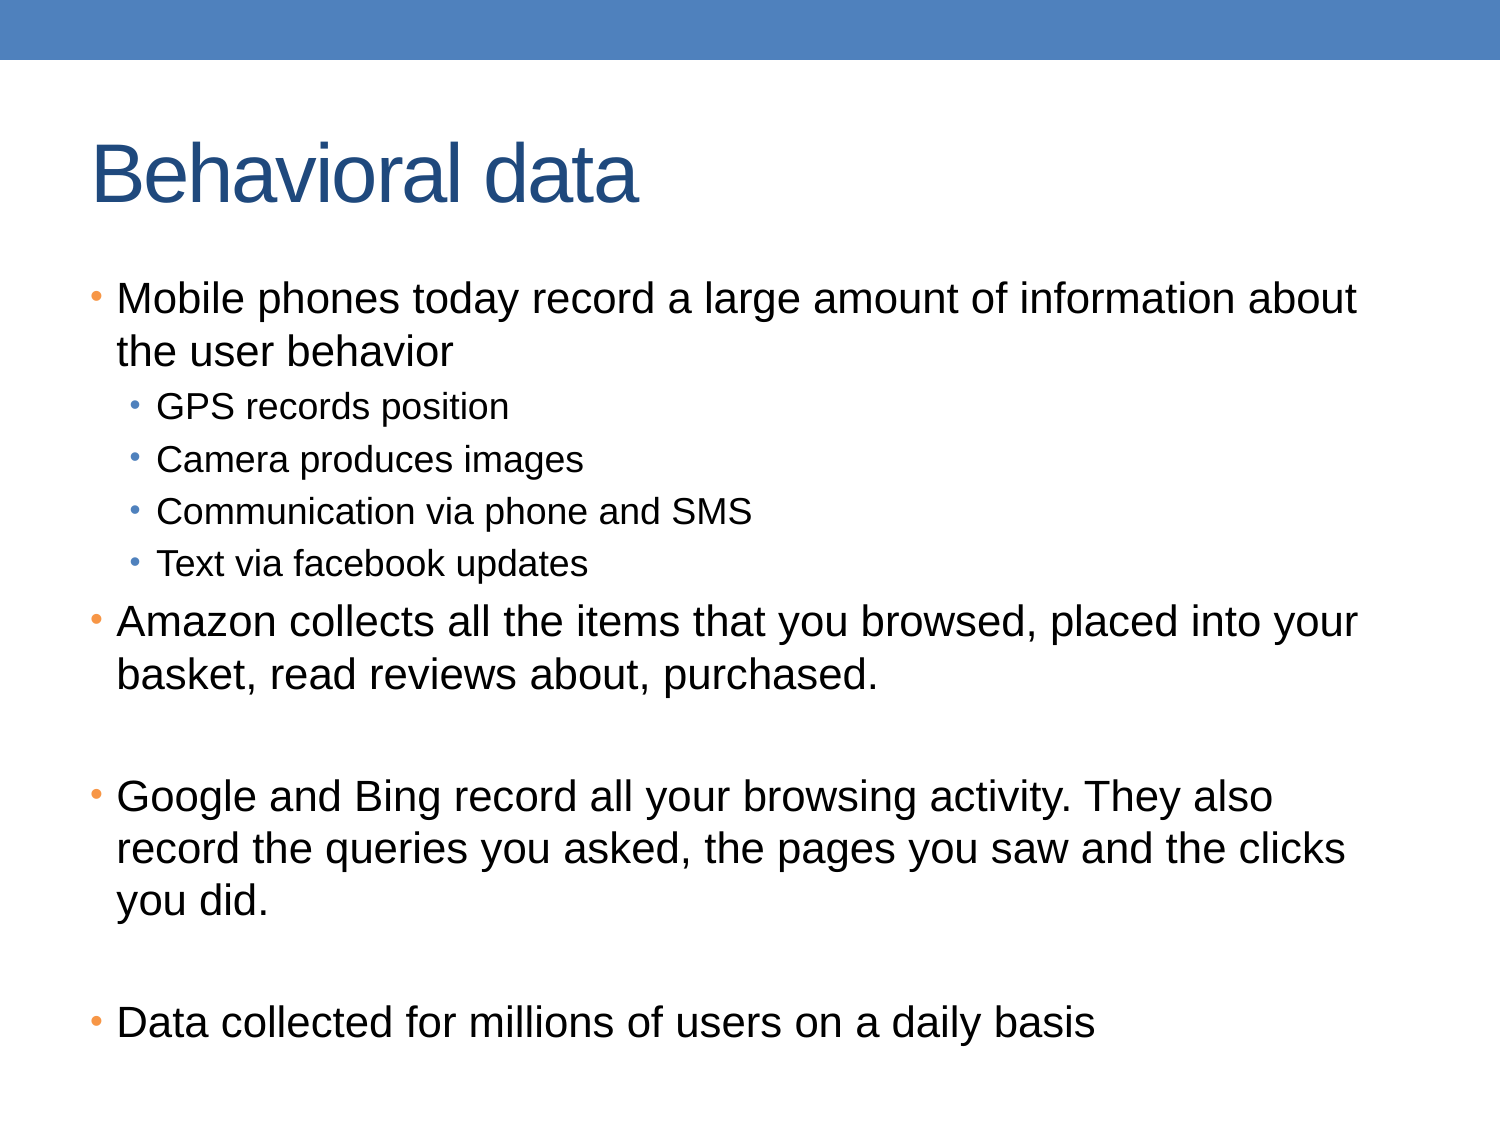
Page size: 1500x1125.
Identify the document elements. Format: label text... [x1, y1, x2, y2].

list Mobile phones today record a large amount of information about the user behavior GPS records position Camera produces images Communication via phone and SMS Text via facebook updates Amazon collects all the items that you browsed, placed into your basket, read reviews about, purchased. Google and Bing record all your browsing activity. They also record the queries you asked, the pages you saw and the clicks you did. Data collected for millions of users on a daily basis [75, 262, 1425, 1063]
title Behavioral data [75, 87, 1425, 250]
